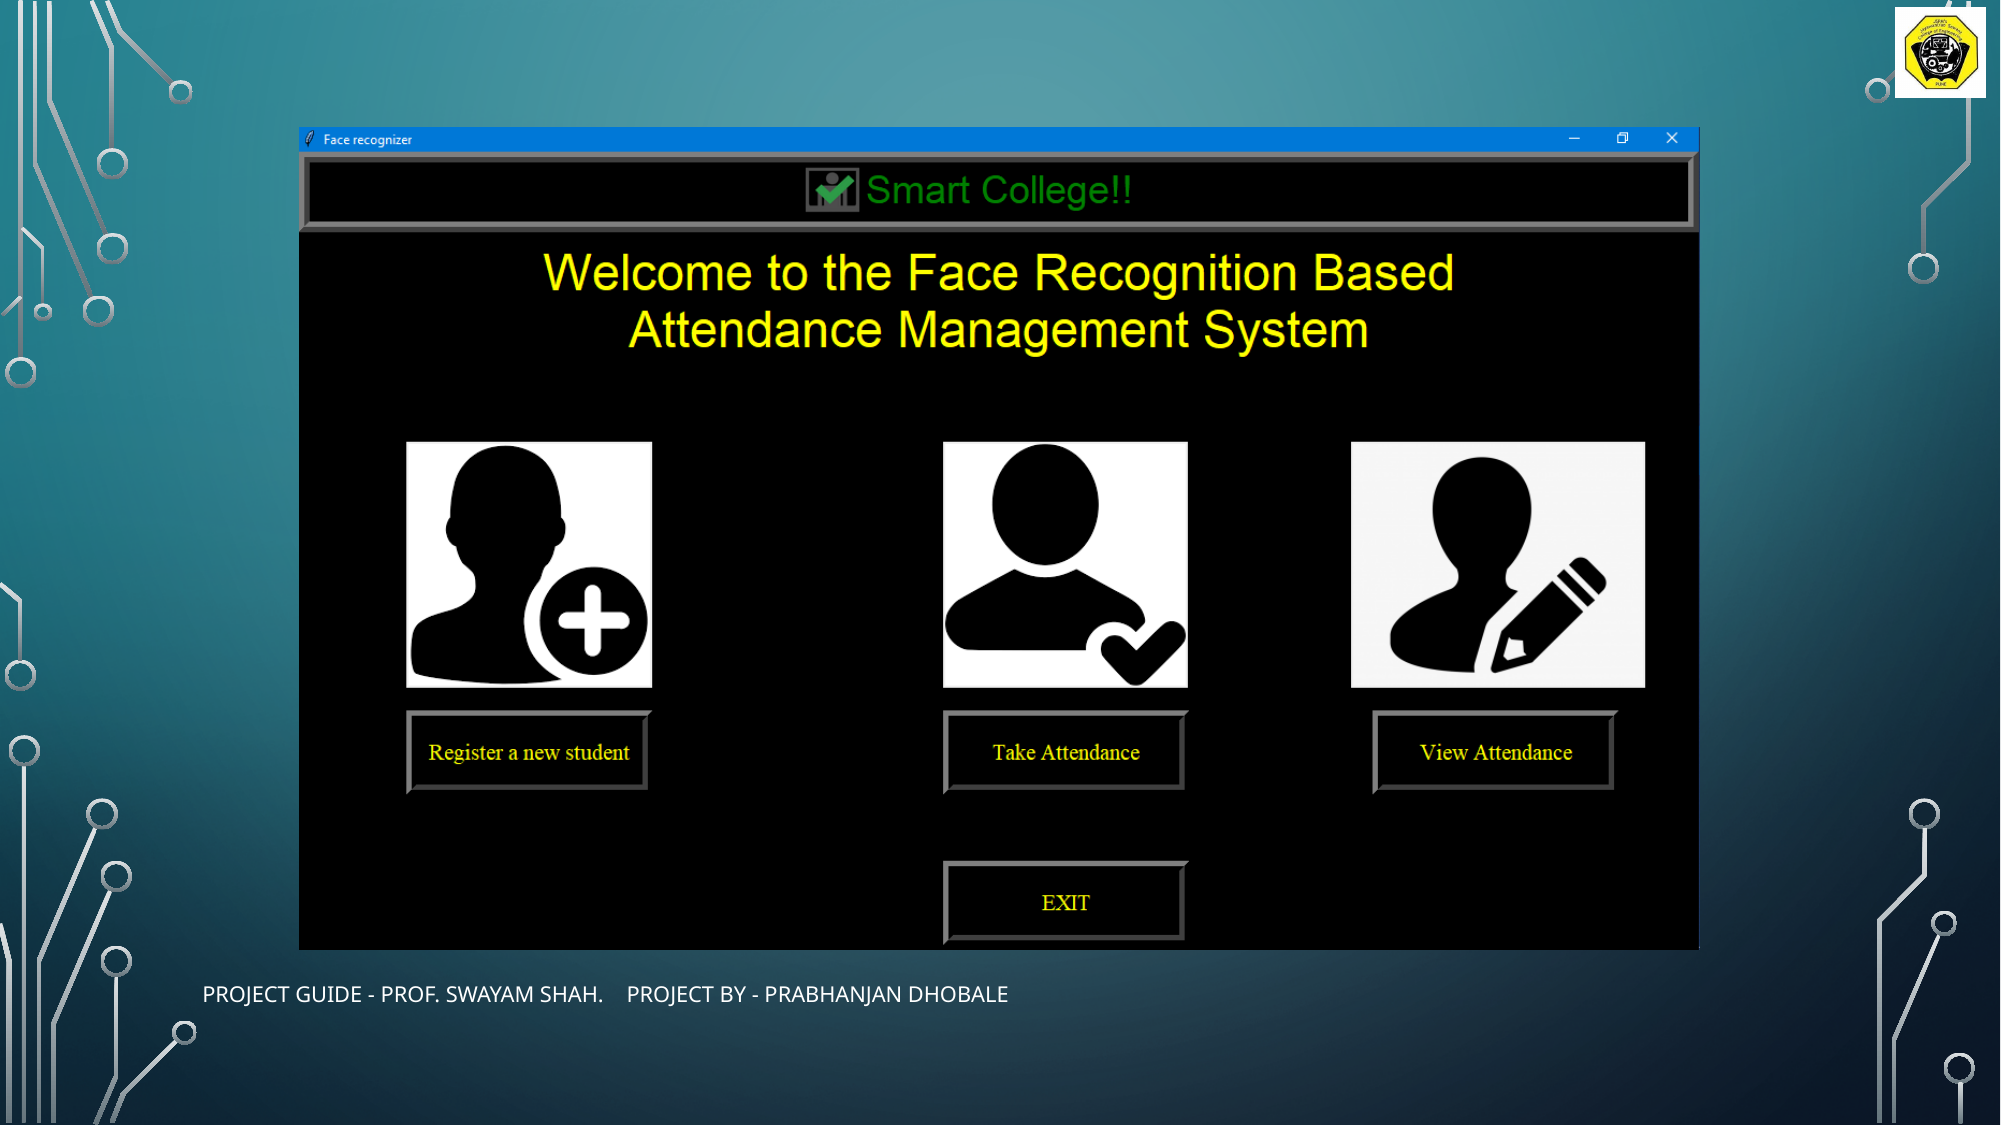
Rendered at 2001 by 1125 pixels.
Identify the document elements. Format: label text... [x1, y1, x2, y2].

picture [1894, 6, 1986, 98]
footer PRoject Guide - Prof. Swayam Shah. Project By - Prabhanjan Dhobale [187, 965, 1211, 1025]
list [299, 127, 1701, 951]
